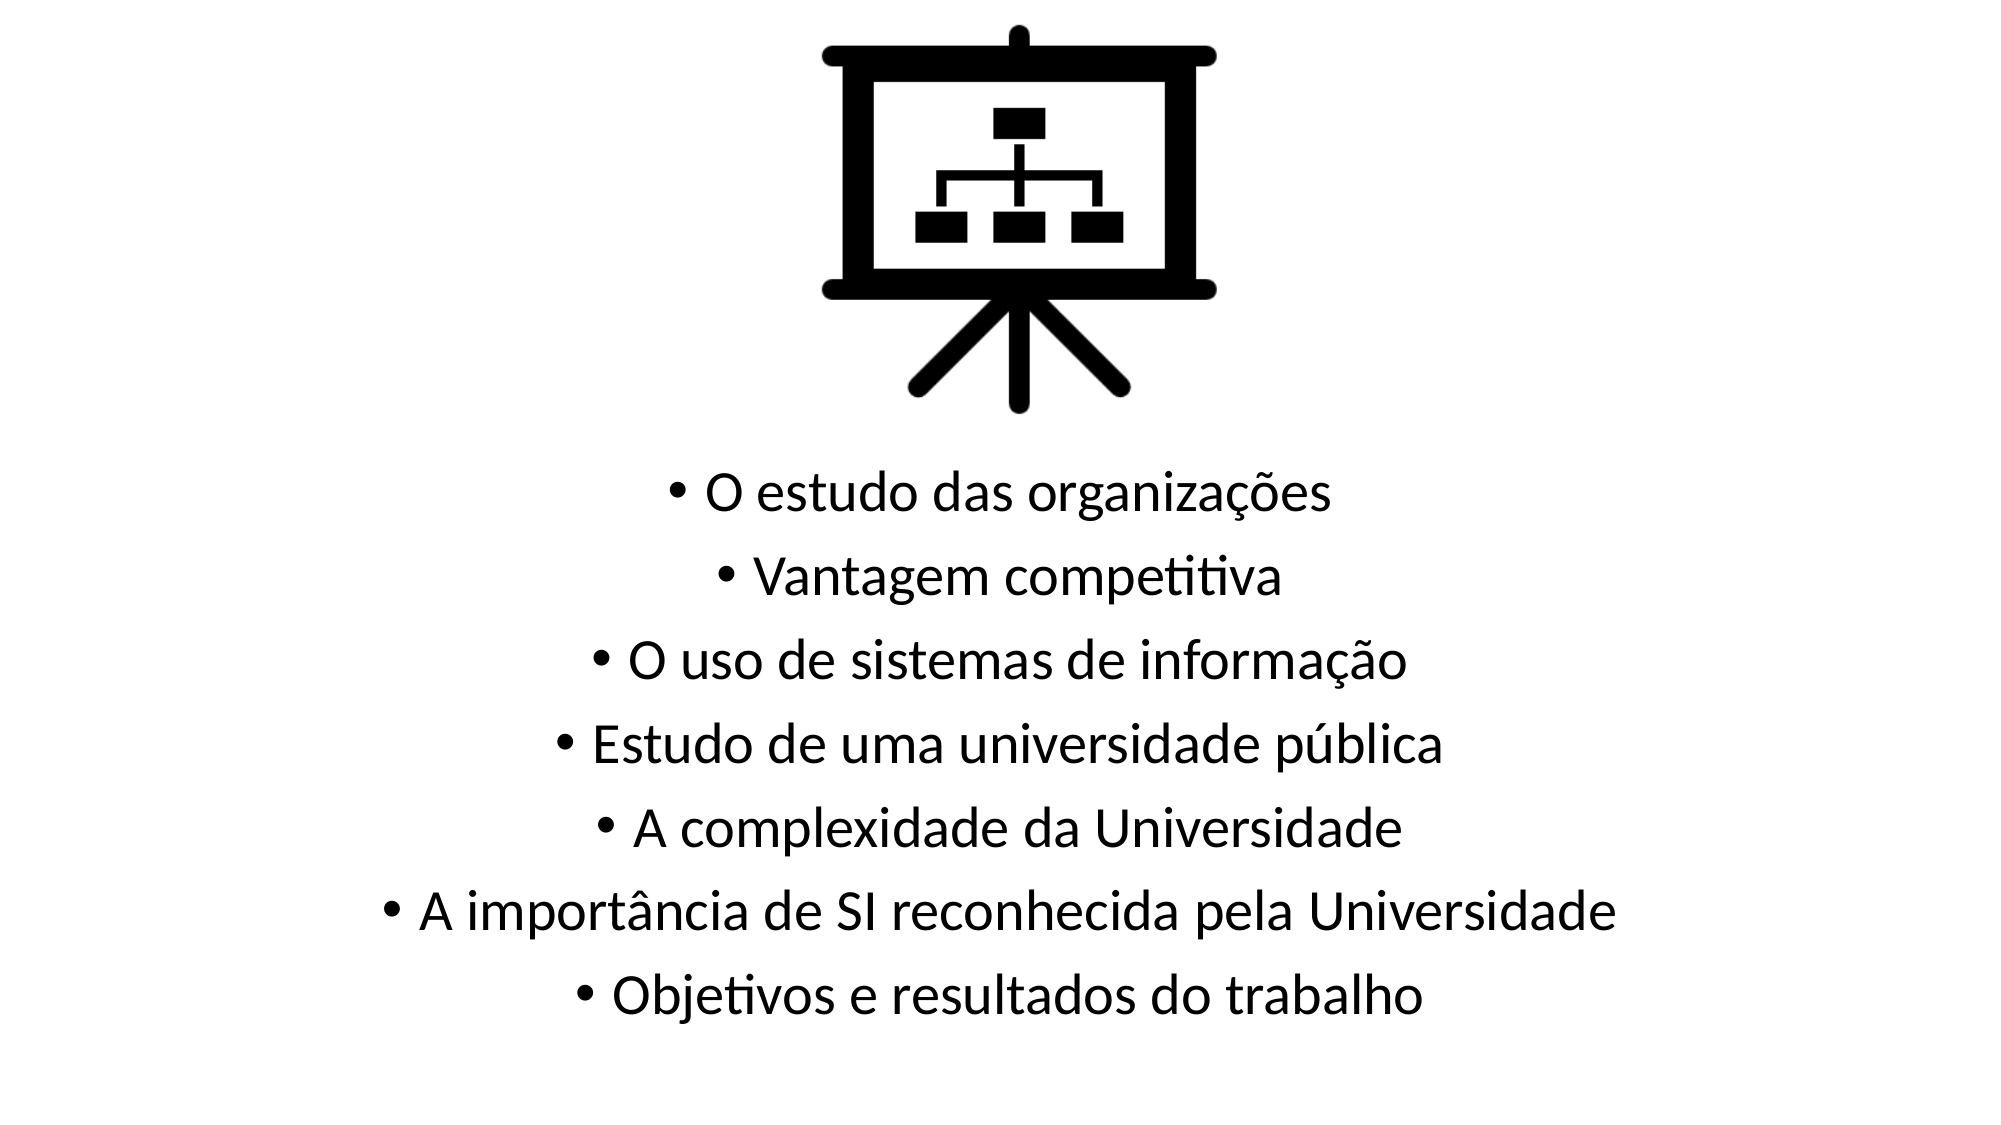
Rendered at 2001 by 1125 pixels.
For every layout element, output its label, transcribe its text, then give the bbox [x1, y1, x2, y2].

list O estudo das organizações Vantagem competitiva O uso de sistemas de informação Estudo de uma universidade pública A complexidade da Universidade A importância de SI reconhecida pela Universidade Objetivos e resultados do trabalho [137, 454, 1863, 1125]
picture [770, 0, 1269, 466]
